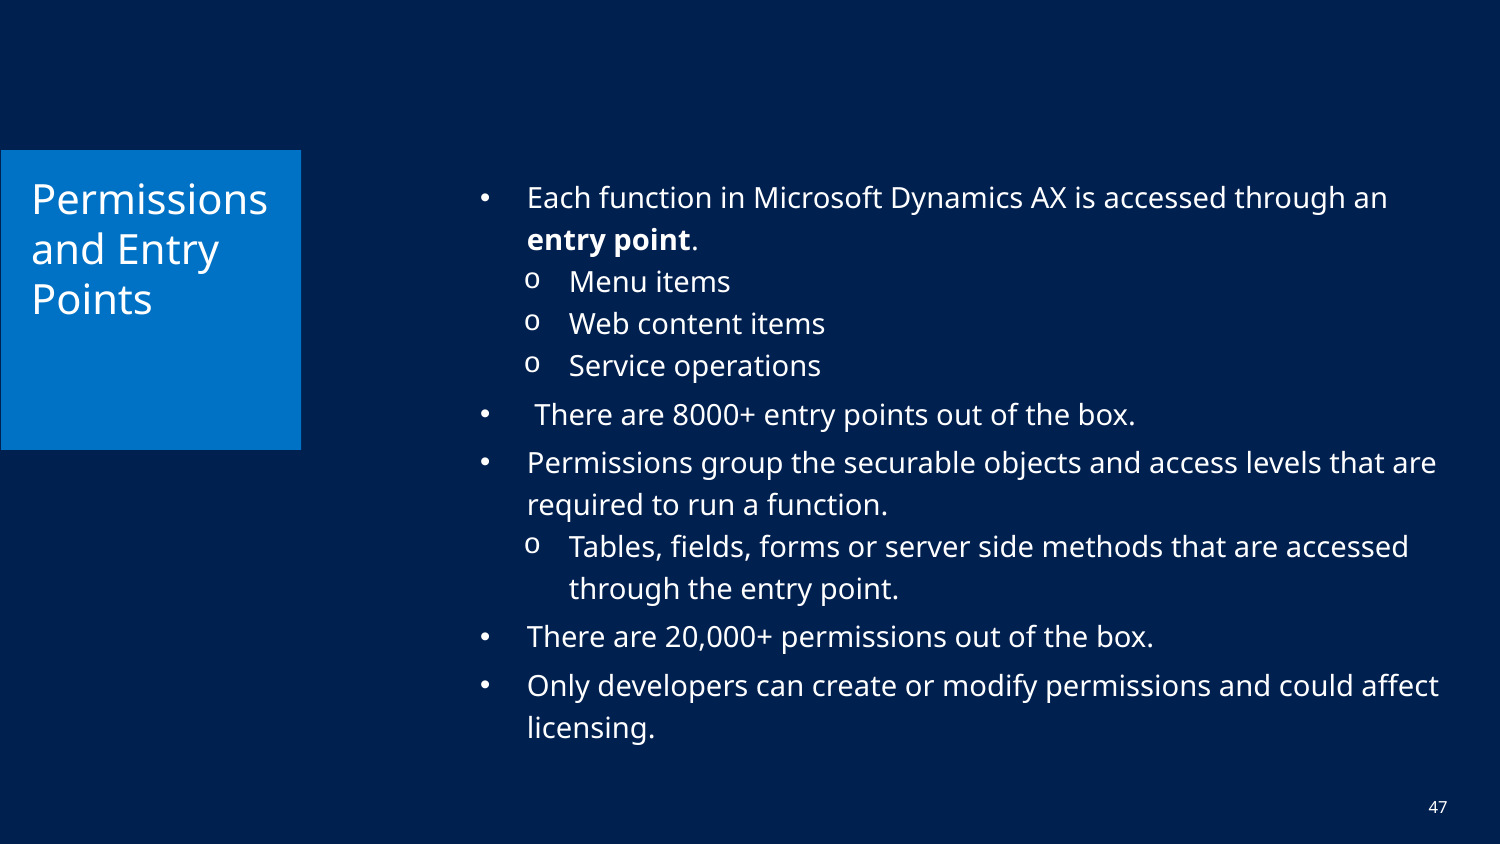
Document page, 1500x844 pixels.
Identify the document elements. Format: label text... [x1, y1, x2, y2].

title Permissions and Entry Points [1, 150, 302, 450]
slide_number 47 [1112, 782, 1463, 827]
list Each function in Microsoft Dynamics AX is accessed through an entry point. Menu items Web content items Service operations There are 8000+ entry points out of the box. Permissions group the securable objects and access levels that are required to run a function. Tables, fields, forms or server side methods that are accessed through the entry point. There are 20,000+ permissions out of the box. Only developers can create or modify permissions and could affect licensing. [450, 150, 1463, 772]
